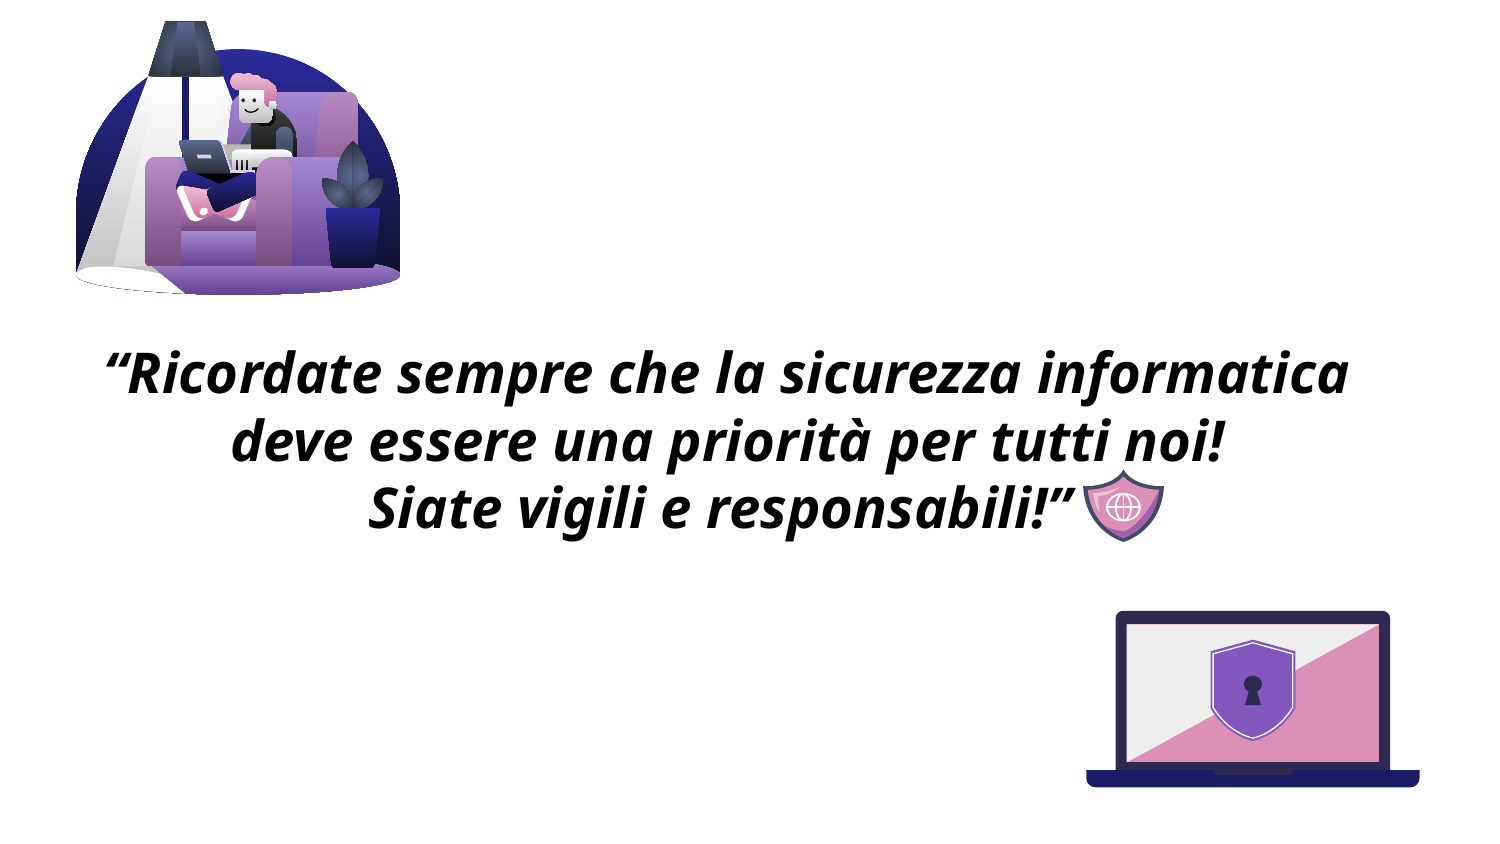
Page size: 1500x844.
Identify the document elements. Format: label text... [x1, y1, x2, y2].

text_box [75, 21, 401, 295]
title “Ricordate sempre che la sicurezza informatica deve essere una priorità per tutti noi! Siate vigili e responsabili!” [65, 322, 1389, 389]
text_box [1086, 610, 1420, 788]
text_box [1082, 469, 1165, 543]
